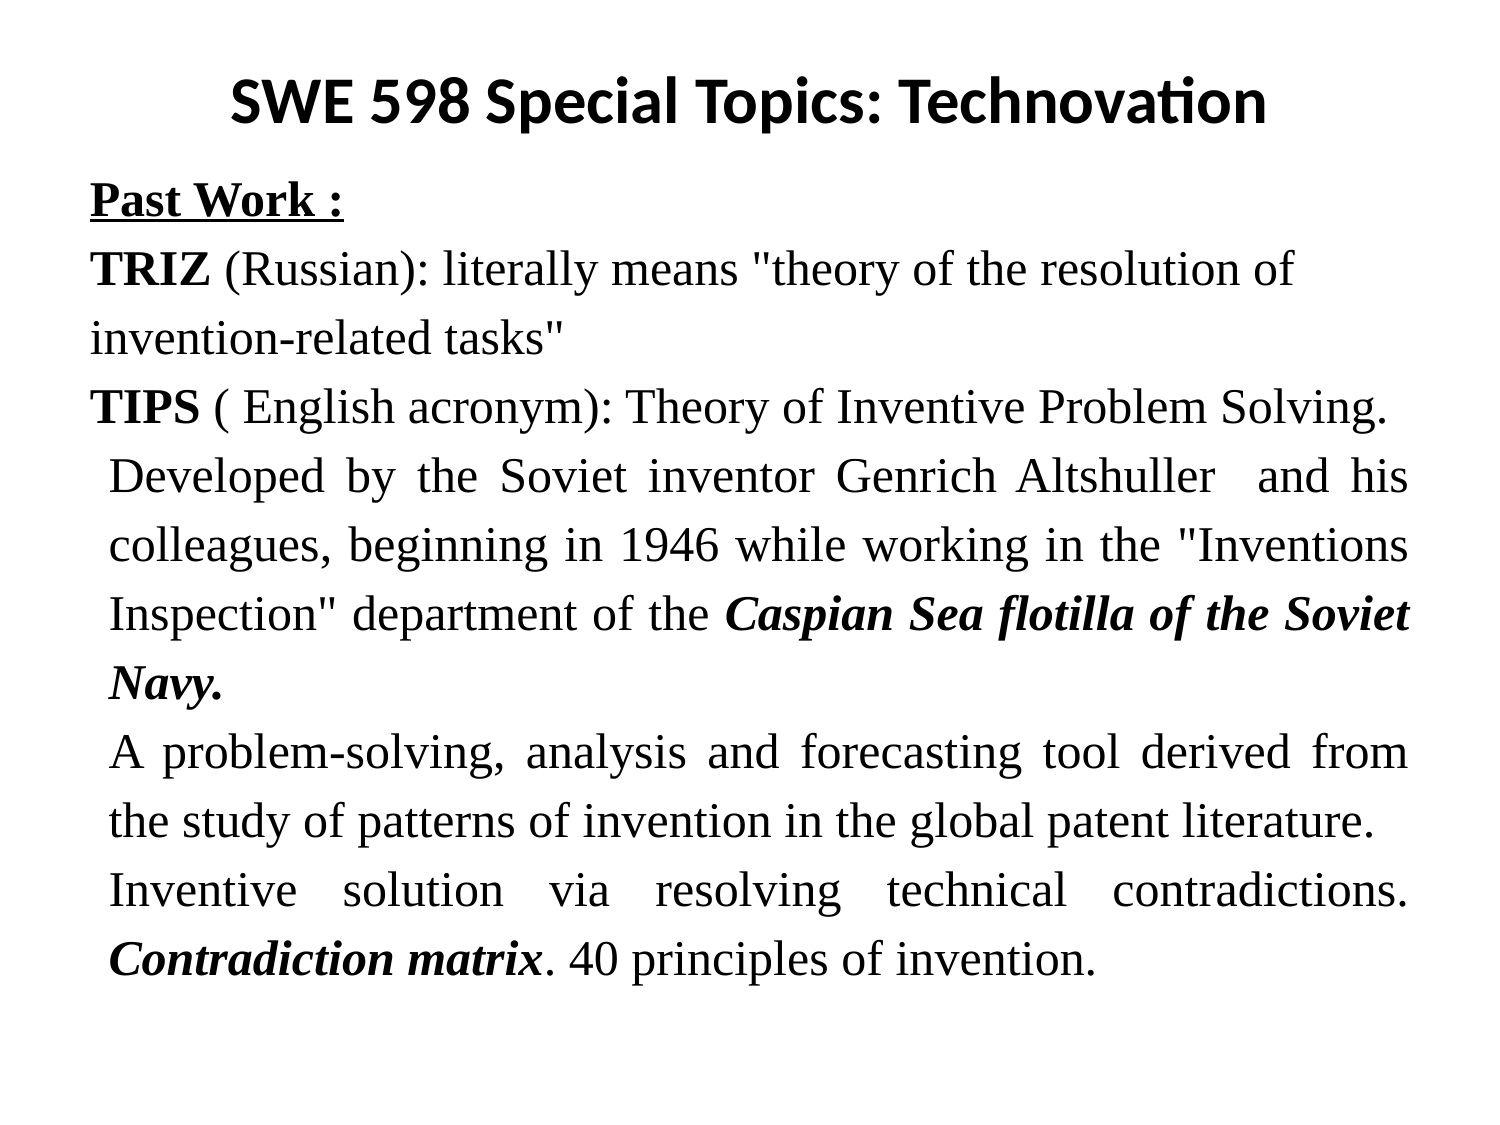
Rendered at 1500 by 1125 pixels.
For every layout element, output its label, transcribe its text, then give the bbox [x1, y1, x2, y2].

text_box Past Work : TRIZ (Russian): literally means "theory of the resolution of invention-related tasks" TIPS ( English acronym): Theory of Inventive Problem Solving. Developed by the Soviet inventor Genrich Altshuller and his colleagues, beginning in 1946 while working in the "Inventions Inspection" department of the Caspian Sea flotilla of the Soviet Navy. A problem-solving, analysis and forecasting tool derived from the study of patterns of invention in the global patent literature. Inventive solution via resolving technical contradictions. Contradiction matrix. 40 principles of invention. [75, 149, 1425, 476]
text_box [49, 476, 1425, 572]
text_box SWE 598 Special Topics: Technovation [75, 45, 1425, 149]
text_box Past Work : TRIZ (Russian): literally means "theory of the resolution of invention-related tasks" TIPS ( English acronym): Theory of Inventive Problem Solving. Developed by the Soviet inventor Genrich Altshuller and his colleagues, beginning in 1946 while working in the "Inventions Inspection" department of the Caspian Sea flotilla of the Soviet Navy. A problem-solving, analysis and forecasting tool derived from the study of patterns of invention in the global patent literature. Inventive solution via resolving technical contradictions. Contradiction matrix. 40 principles of invention. [75, 572, 1425, 1100]
